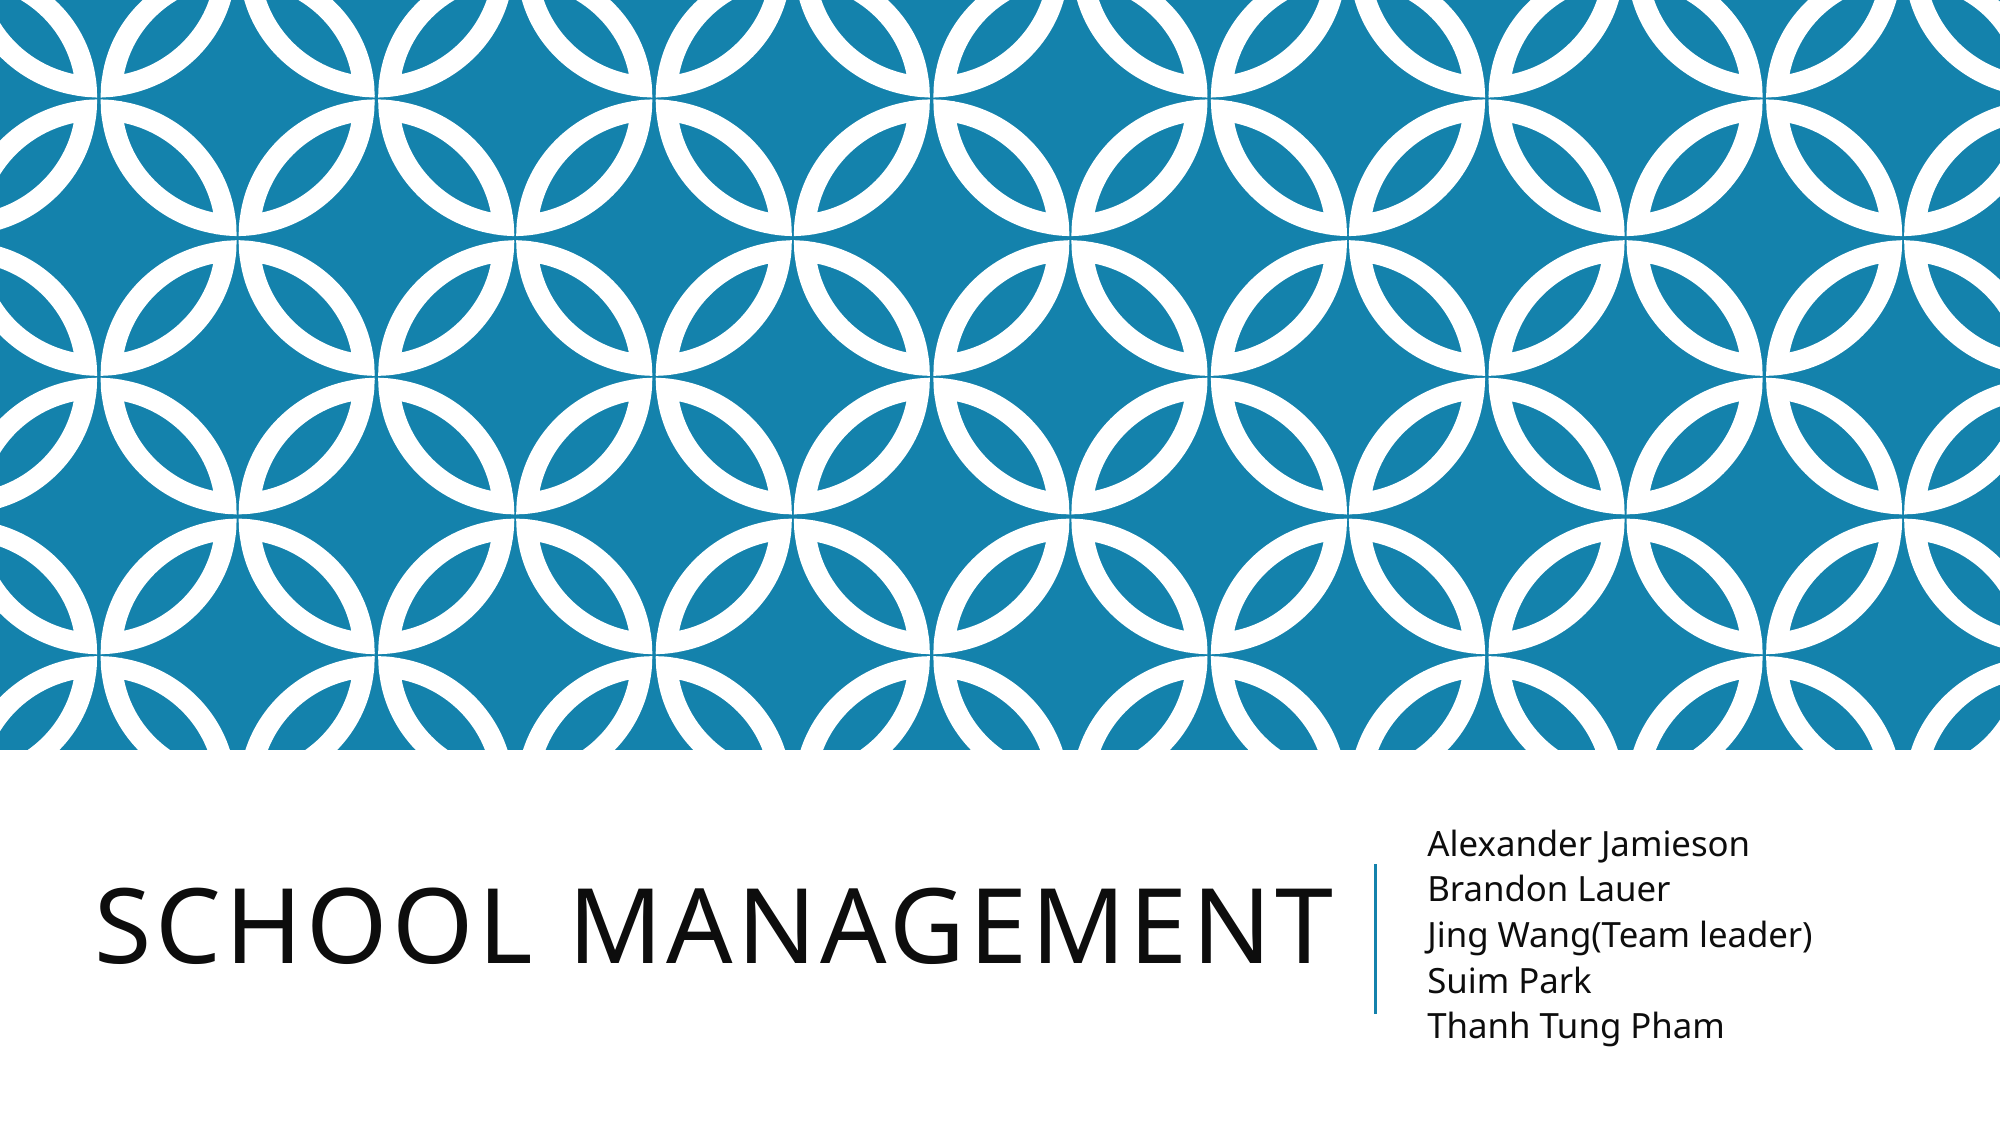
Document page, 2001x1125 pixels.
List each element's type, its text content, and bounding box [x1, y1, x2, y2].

subtitle Alexander Jamieson Brandon Lauer Jing Wang(Team leader) Suim Park Thanh Tung Pham [1412, 813, 1938, 1054]
title School management [75, 813, 1350, 1054]
